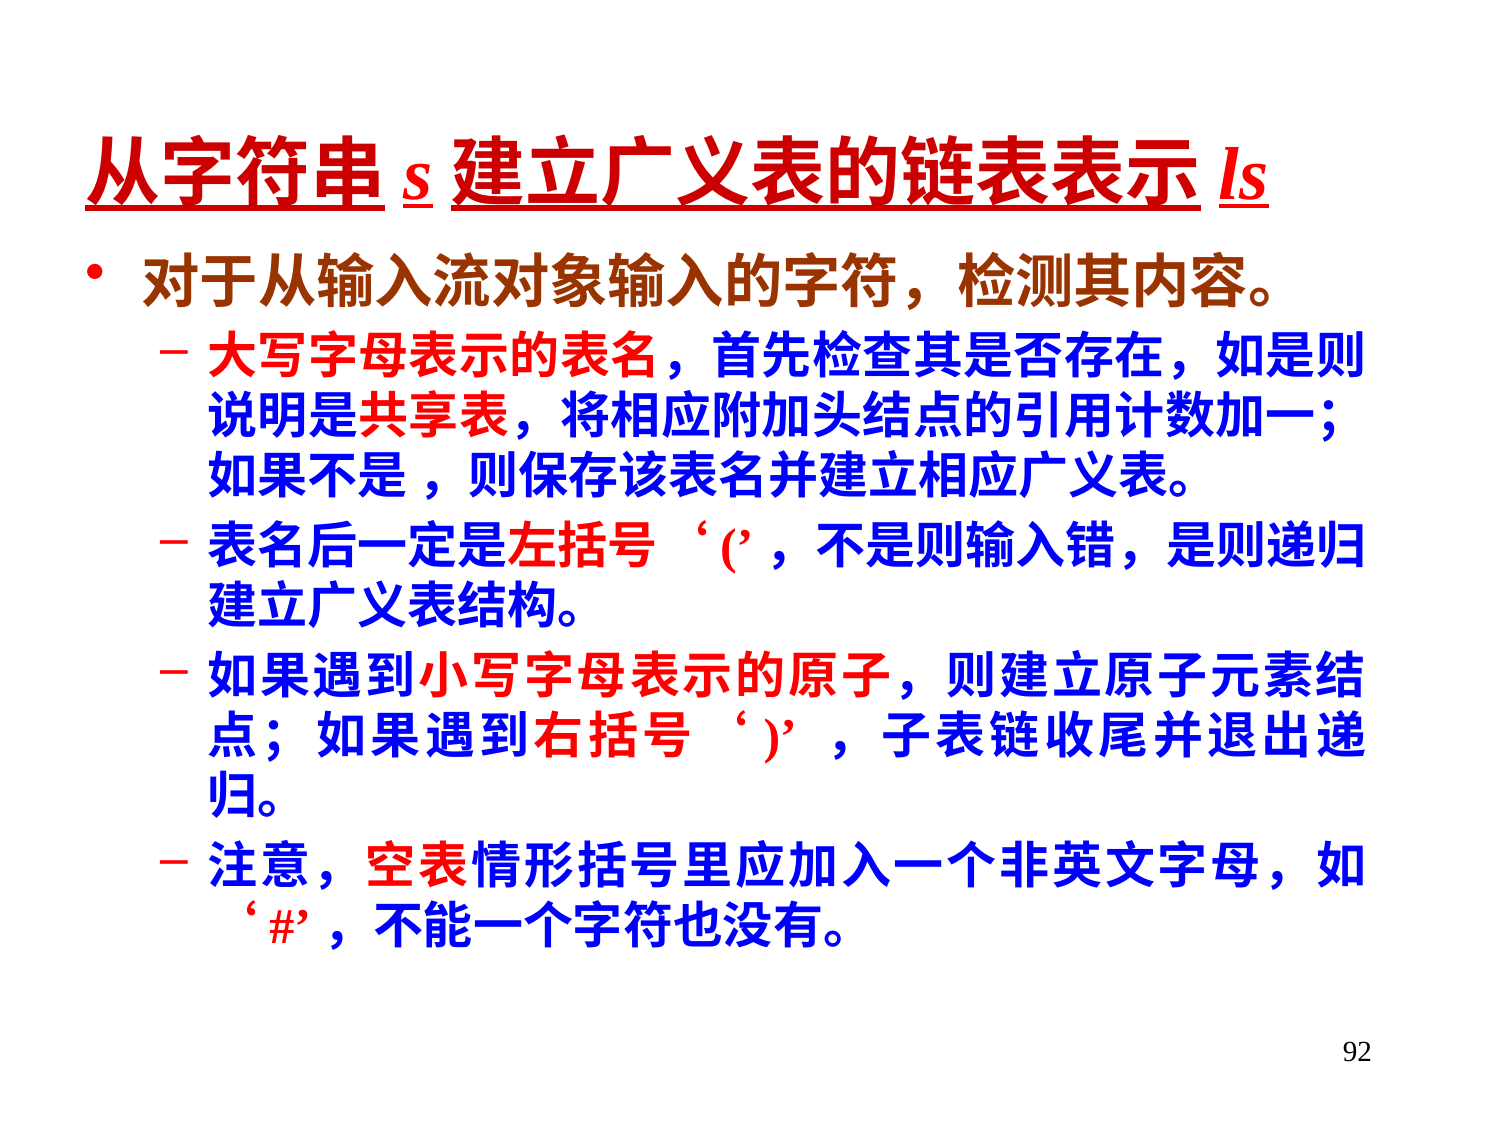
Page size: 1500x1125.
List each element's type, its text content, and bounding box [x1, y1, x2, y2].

text_box 从字符串s建立广义表的链表表示ls 对于从输入流对象输入的字符，检测其内容。 大写字母表示的表名，首先检查其是否存在，如是则说明是共享表，将相应附加头结点的引用计数加一；如果不是 ，则保存该表名并建立相应广义表。 表名后一定是左括号‘(’，不是则输入错，是则递归建立广义表结构。 如果遇到小写字母表示的原子，则建立原子元素结点；如果遇到右括号‘)’ ，子表链收尾并退出递归。 注意，空表情形括号里应加入一个非英文字母，如‘#’，不能一个字符也没有。 [70, 117, 1382, 1036]
slide_number 92 [1074, 1024, 1388, 1101]
